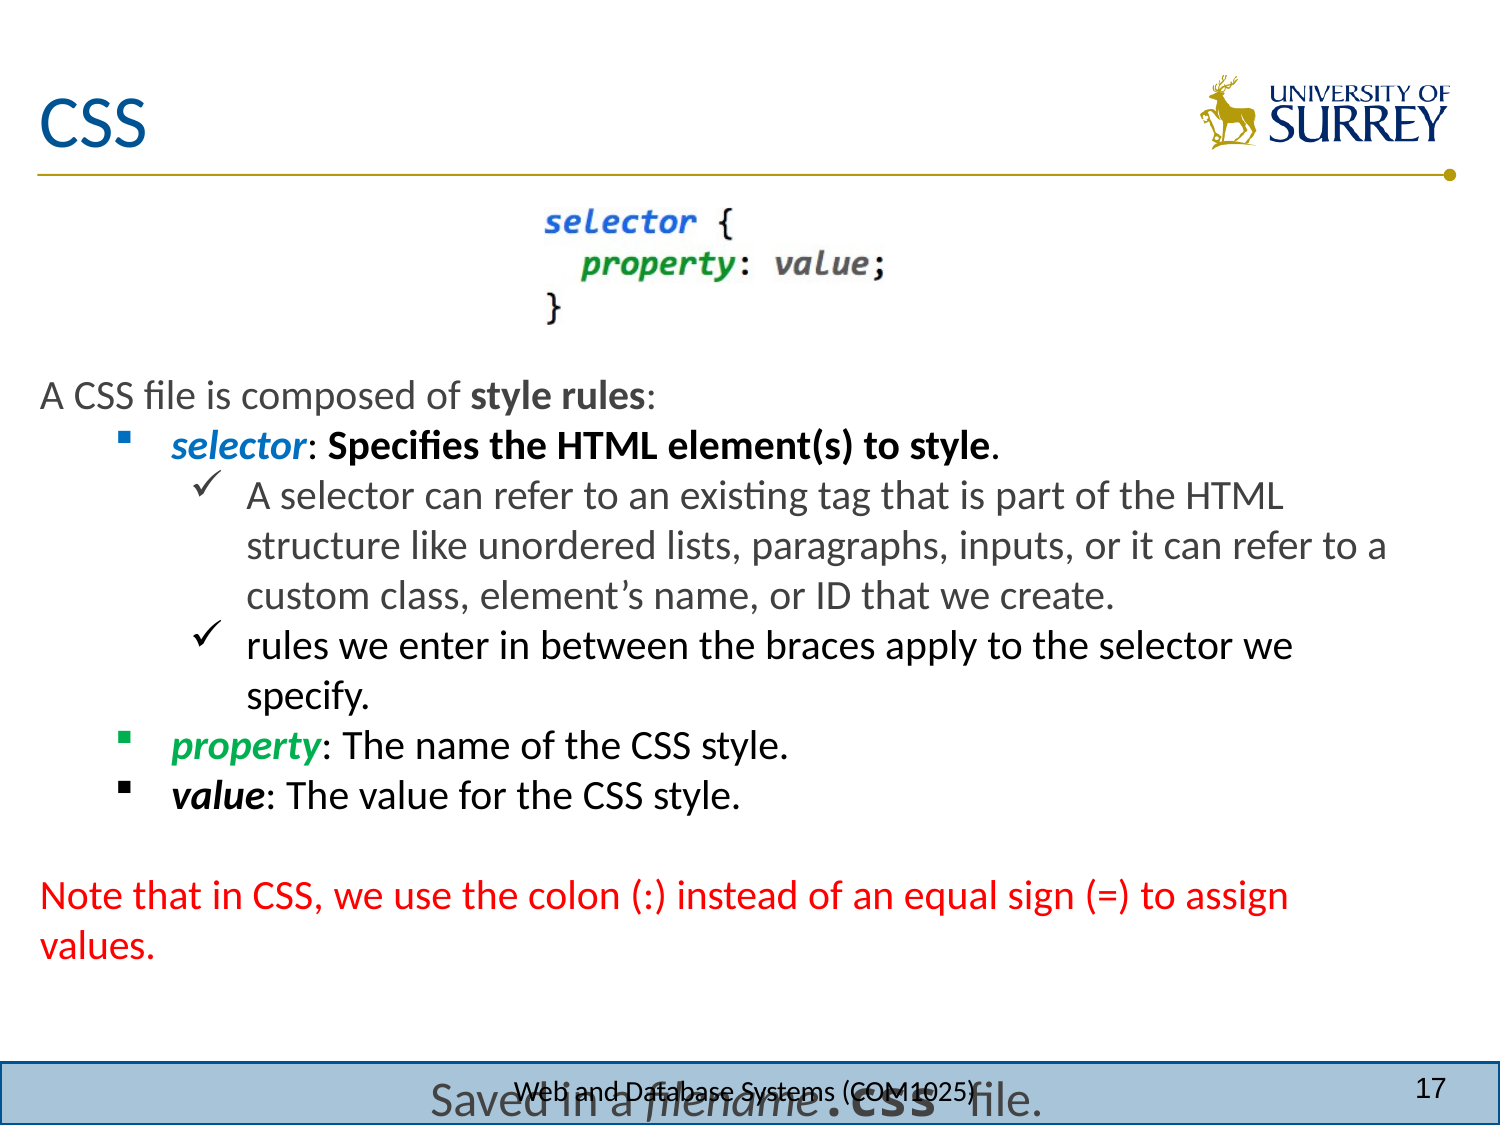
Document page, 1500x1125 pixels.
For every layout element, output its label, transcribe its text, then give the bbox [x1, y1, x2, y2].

picture [544, 206, 885, 326]
title CSS [37, 70, 1184, 261]
picture [1200, 75, 1450, 150]
slide_number 17 [1408, 1069, 1456, 1125]
footer Web and Database Systems (COM1025) [511, 1077, 985, 1125]
text_box A CSS file is composed of style rules: selector: Specifies the HTML element(s) to style. A selector can refer to an existing tag that is part of the HTML structure like unordered lists, paragraphs, inputs, or it can refer to a custom class, element’s name, or ID that we create. rules we enter in between the braces apply to the selector we specify. property: The name of the CSS style. value: The value for the CSS style. Note that in CSS, we use the colon (:) instead of an equal sign (=) to assign values. Saved in a filename.css file. [37, 365, 1430, 1125]
